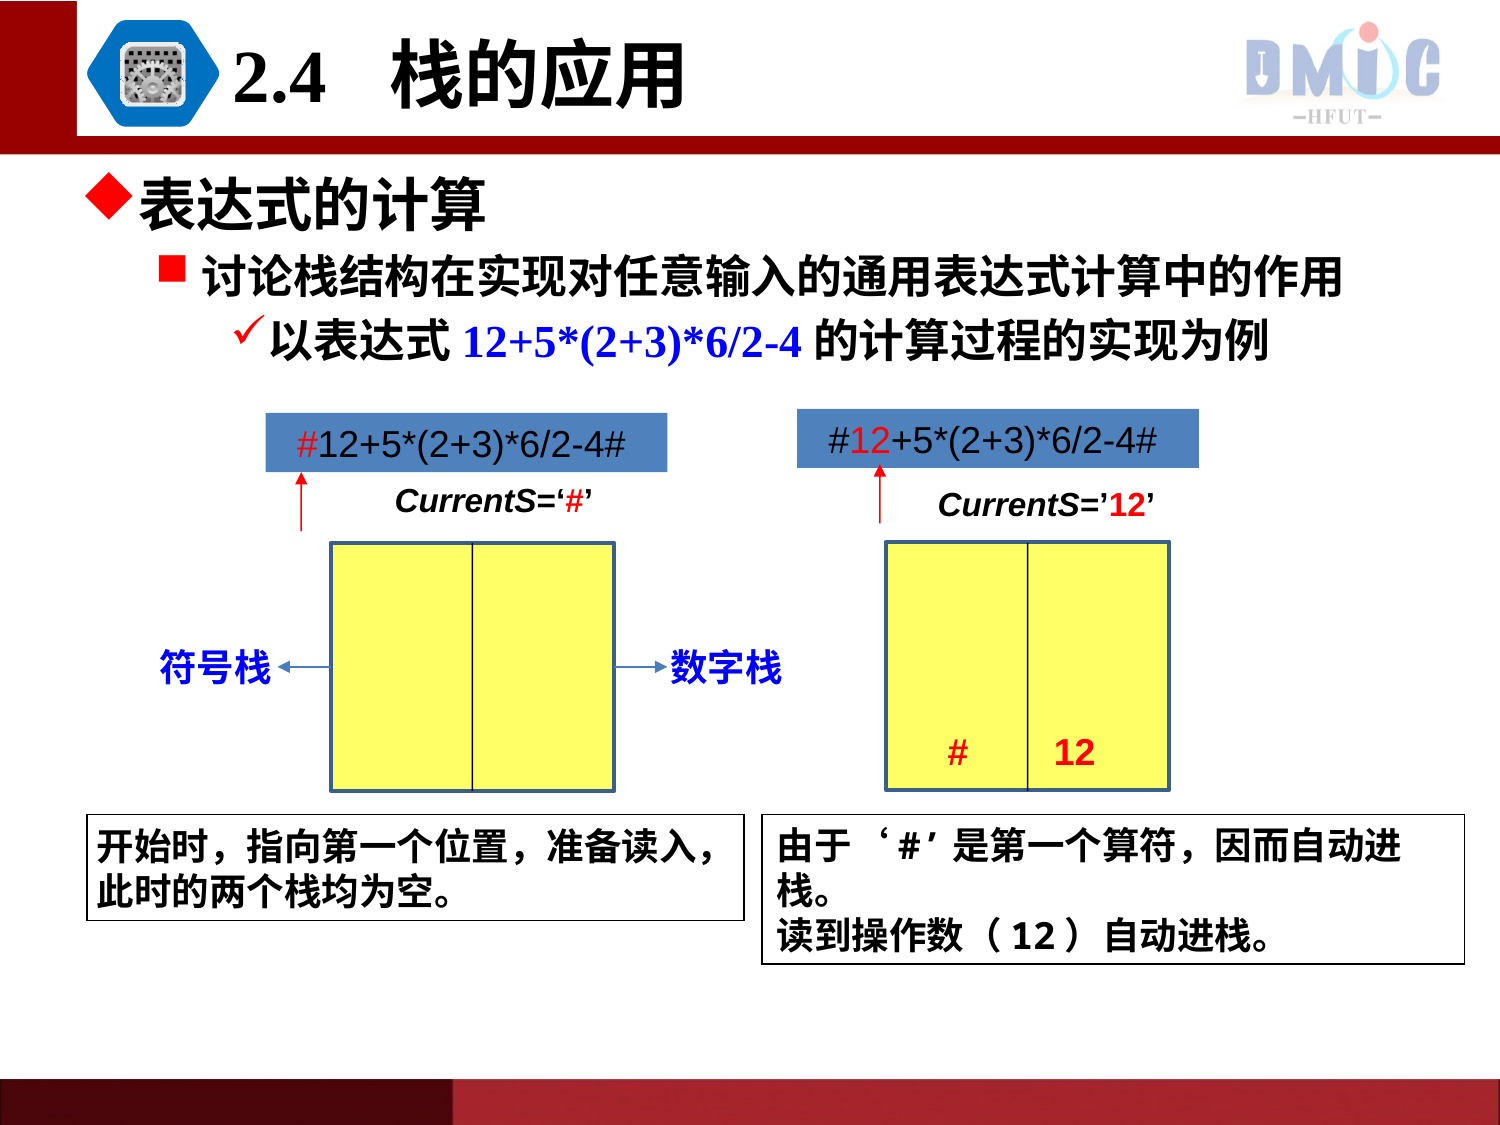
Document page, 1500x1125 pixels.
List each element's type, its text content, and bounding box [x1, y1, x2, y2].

text_box CurrentS=‘#’ [379, 472, 616, 527]
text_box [885, 541, 1170, 792]
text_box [330, 542, 615, 792]
text_box 由于‘#’是第一个算符，因而自动进栈。 读到操作数（12）自动进栈。 [761, 814, 1465, 965]
picture [0, 1079, 1500, 1125]
text_box CurrentS=’12’ [922, 476, 1178, 531]
text_box #12+5*(2+3)*6/2-4# [265, 412, 668, 473]
text_box [295, 472, 308, 532]
list 表达式的计算 讨论栈结构在实现对任意输入的通用表达式计算中的作用 以表达式12+5*(2+3)*6/2-4的计算过程的实现为例 [64, 160, 1448, 1012]
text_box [613, 636, 810, 698]
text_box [144, 636, 331, 698]
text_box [0, 19, 999, 128]
text_box [873, 464, 887, 524]
text_box 开始时，指向第一个位置，准备读入， 此时的两个栈均为空。 [87, 814, 745, 921]
text_box #12+5*(2+3)*6/2-4# [797, 408, 1199, 468]
